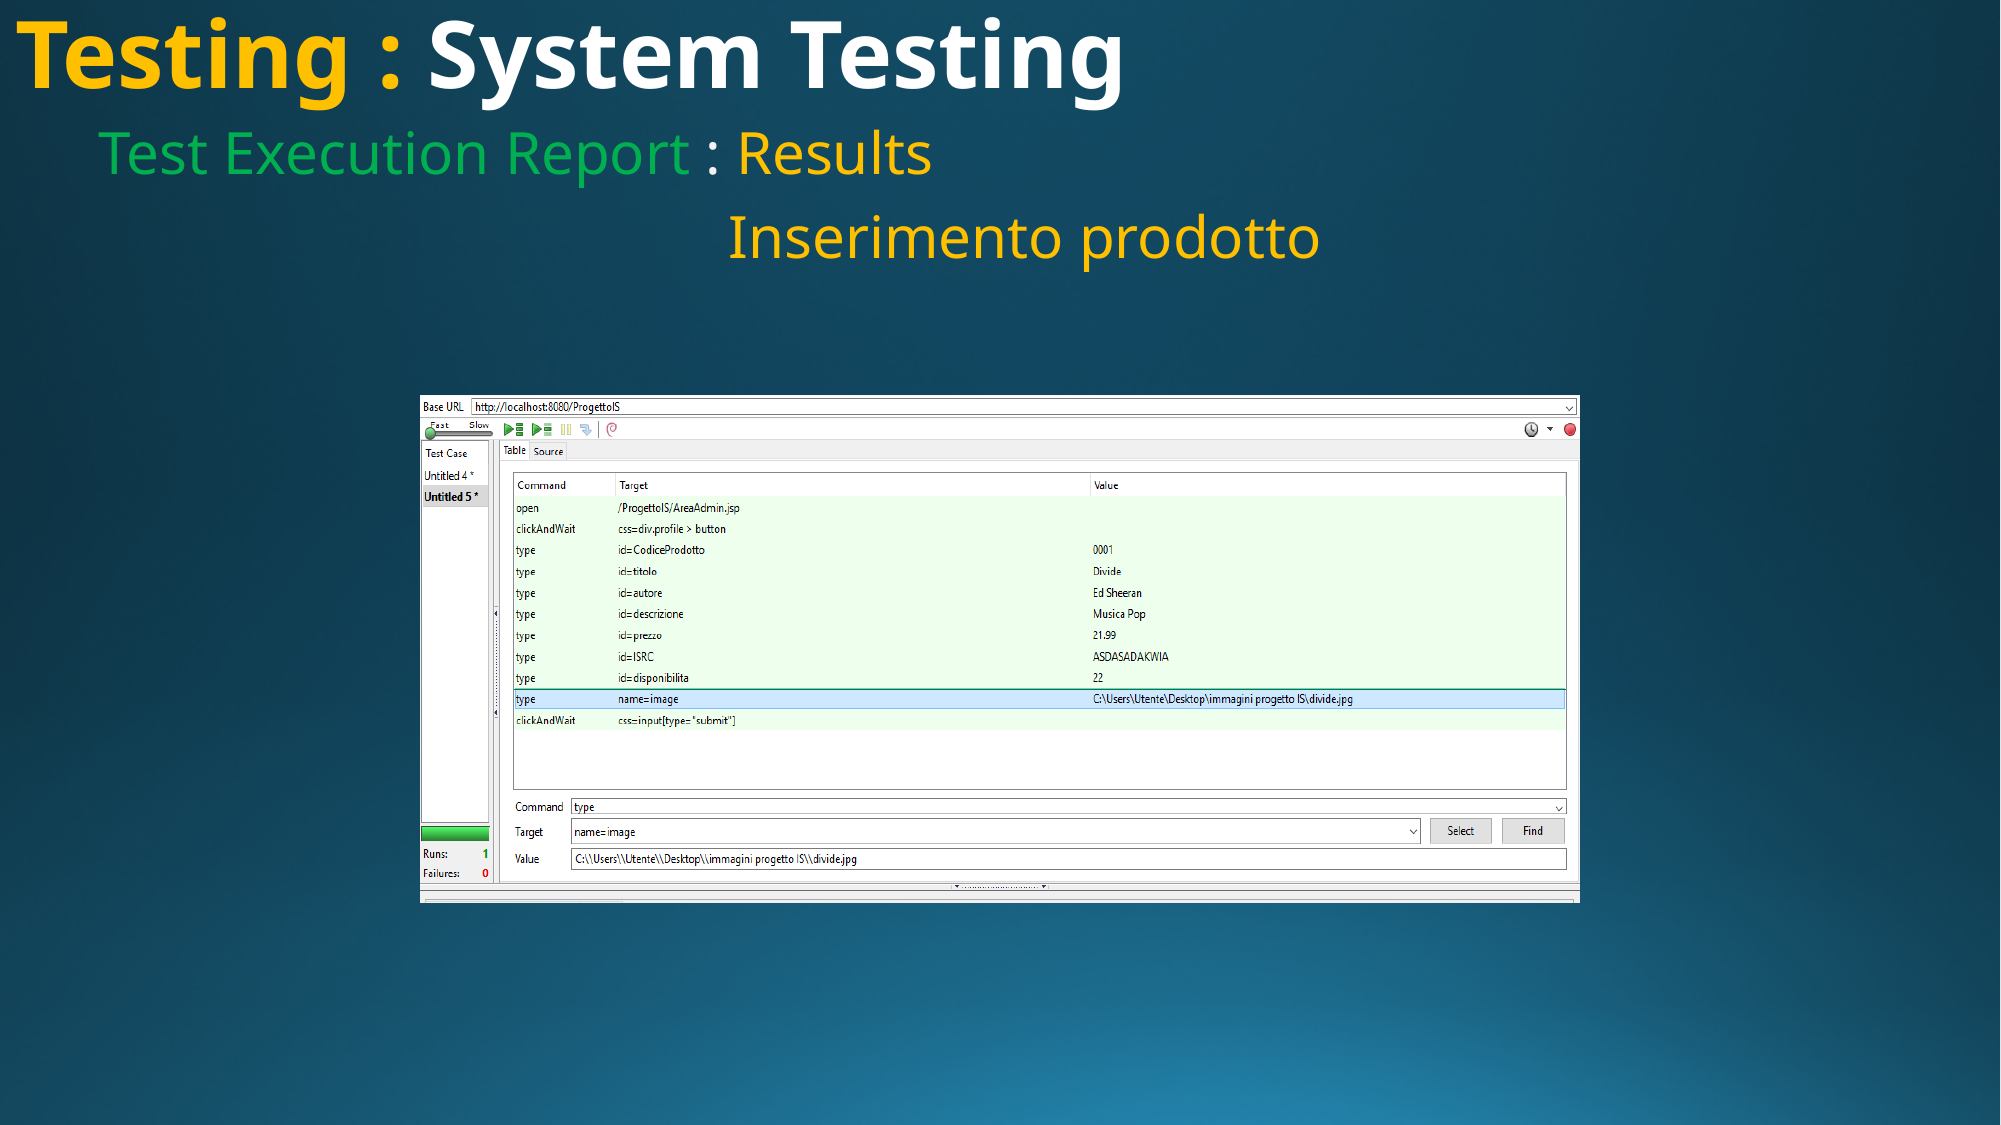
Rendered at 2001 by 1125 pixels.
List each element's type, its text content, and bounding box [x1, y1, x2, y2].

list Test Execution Report : Results Inserimento prodotto [83, 116, 1981, 1039]
title Testing : System Testing [0, 0, 1981, 117]
picture [0, 0, 2001, 1125]
picture [420, 395, 1580, 903]
